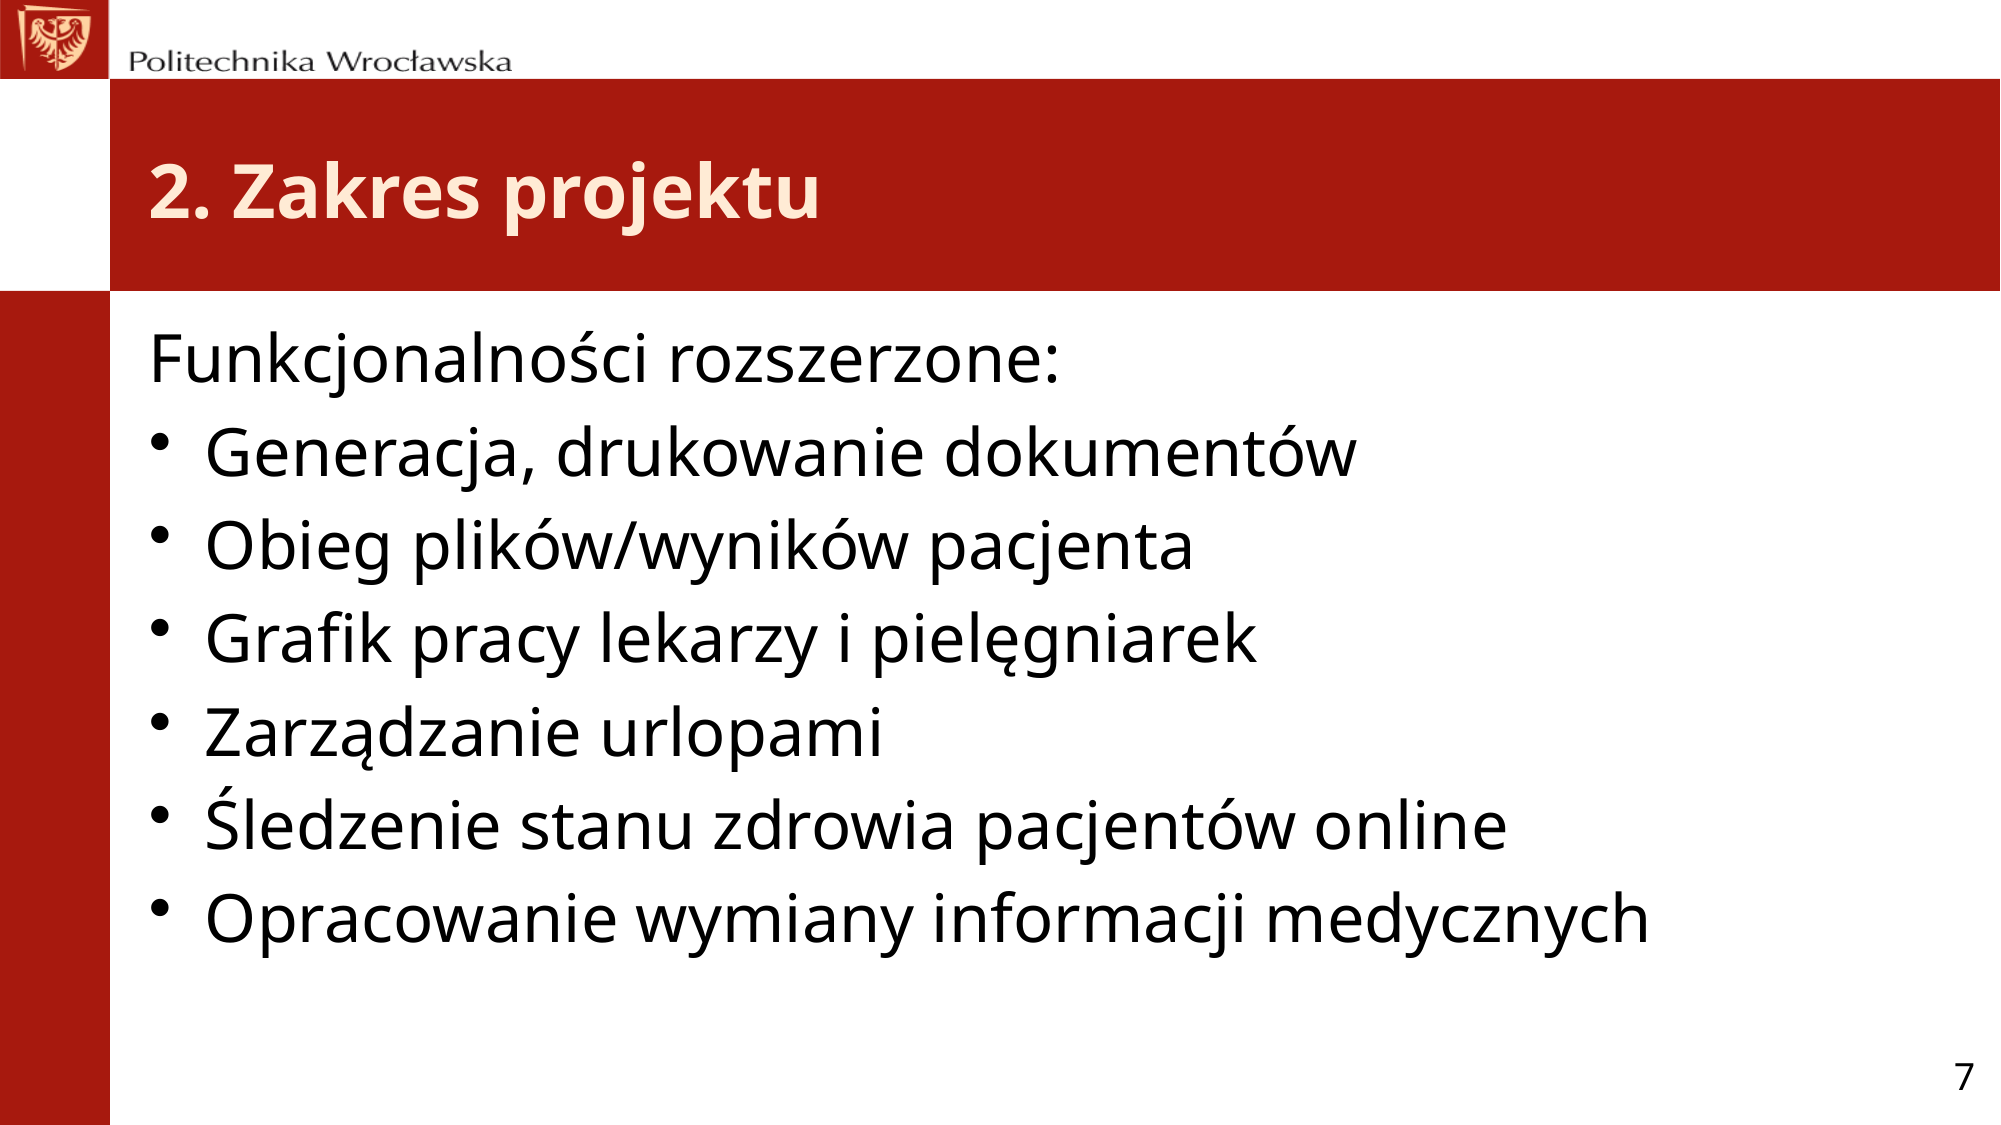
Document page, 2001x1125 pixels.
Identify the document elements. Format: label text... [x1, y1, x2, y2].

text_box 7 [1938, 1045, 1977, 1106]
title 2. Zakres projektu [133, 103, 1977, 274]
picture [0, 0, 512, 79]
list Funkcjonalności rozszerzone: Generacja, drukowanie dokumentów Obieg plików/wyników pacjenta Grafik pracy lekarzy i pielęgniarek Zarządzanie urlopami Śledzenie stanu zdrowia pacjentów online Opracowanie wymiany informacji medycznych [133, 308, 1977, 1106]
